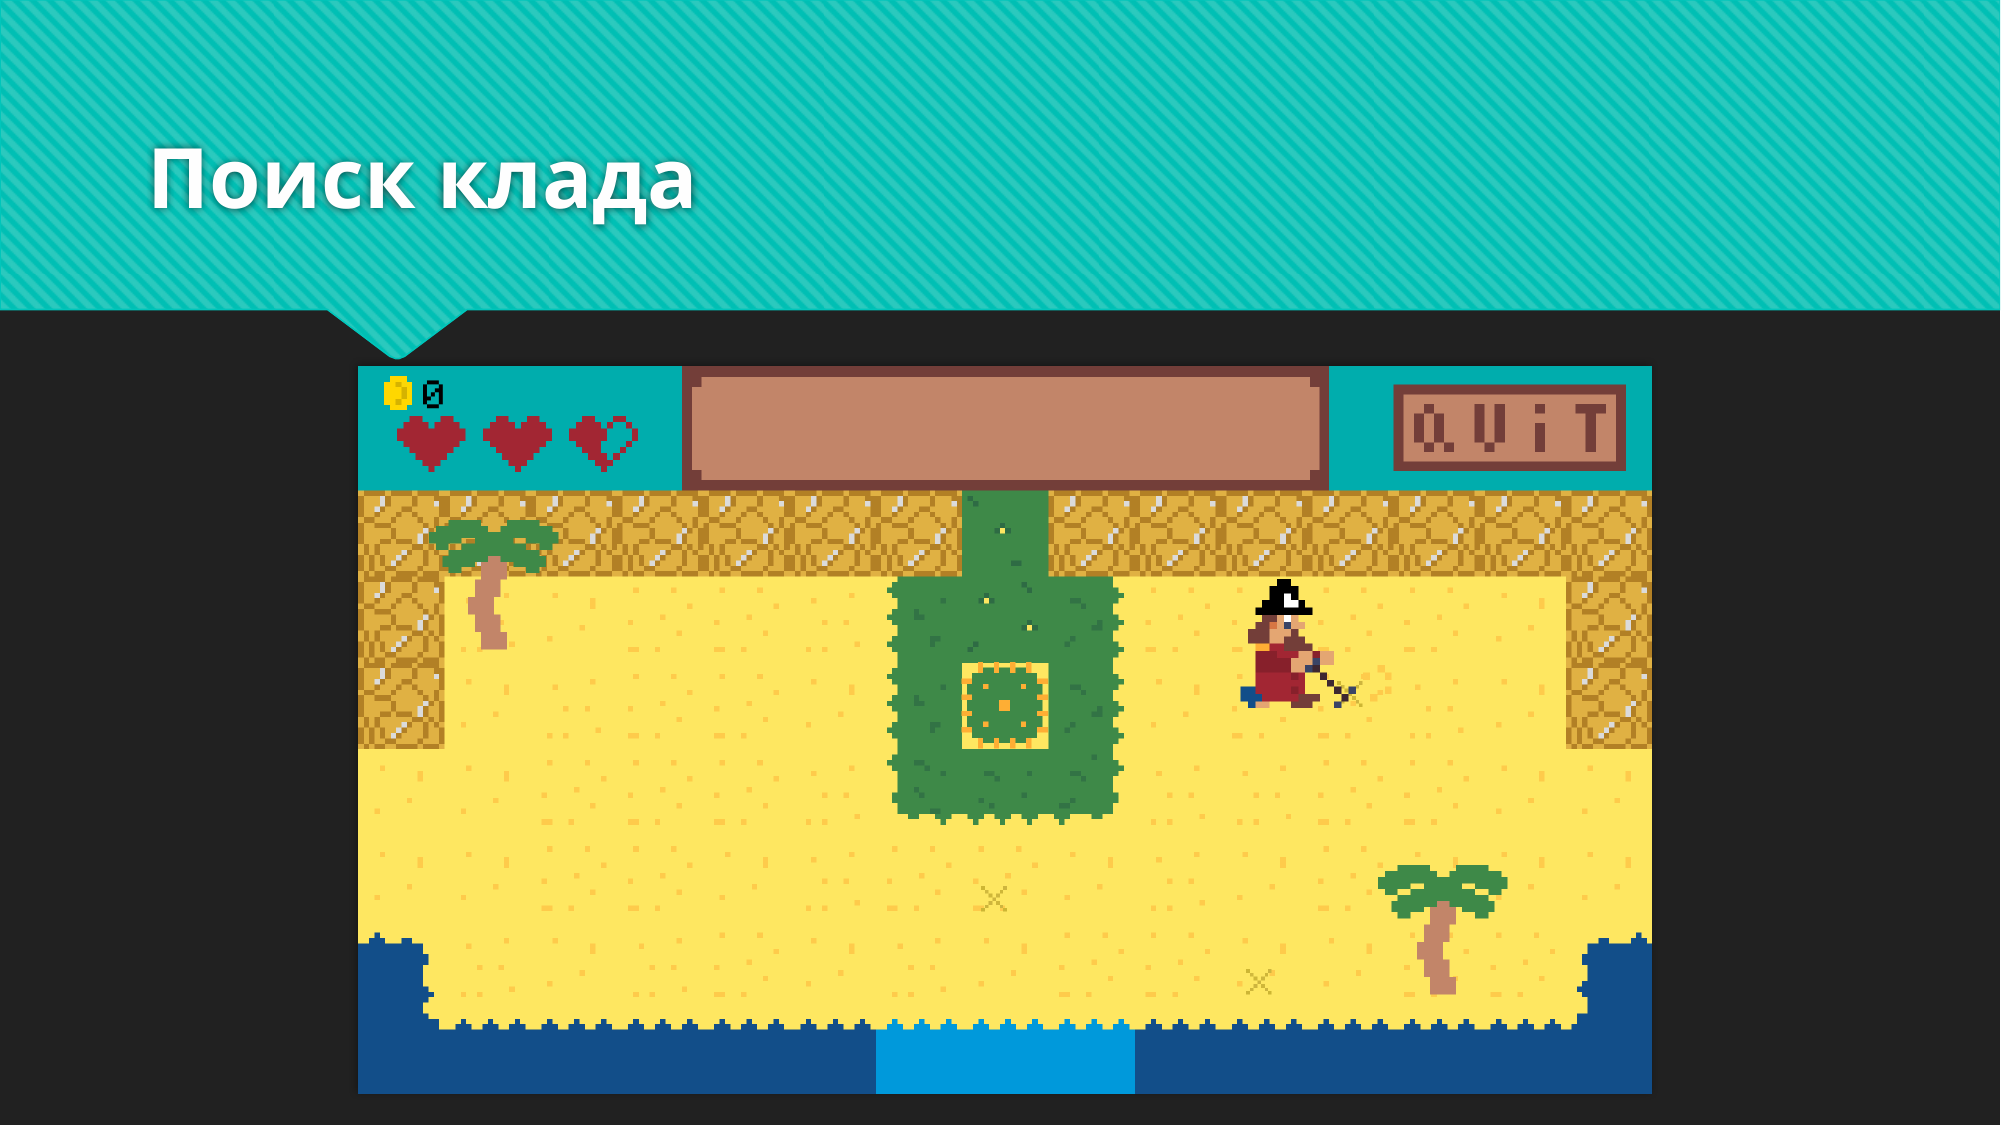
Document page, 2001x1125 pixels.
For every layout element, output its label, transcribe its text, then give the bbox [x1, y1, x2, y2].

title Поиск клада [132, 73, 1868, 233]
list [357, 365, 1652, 1094]
